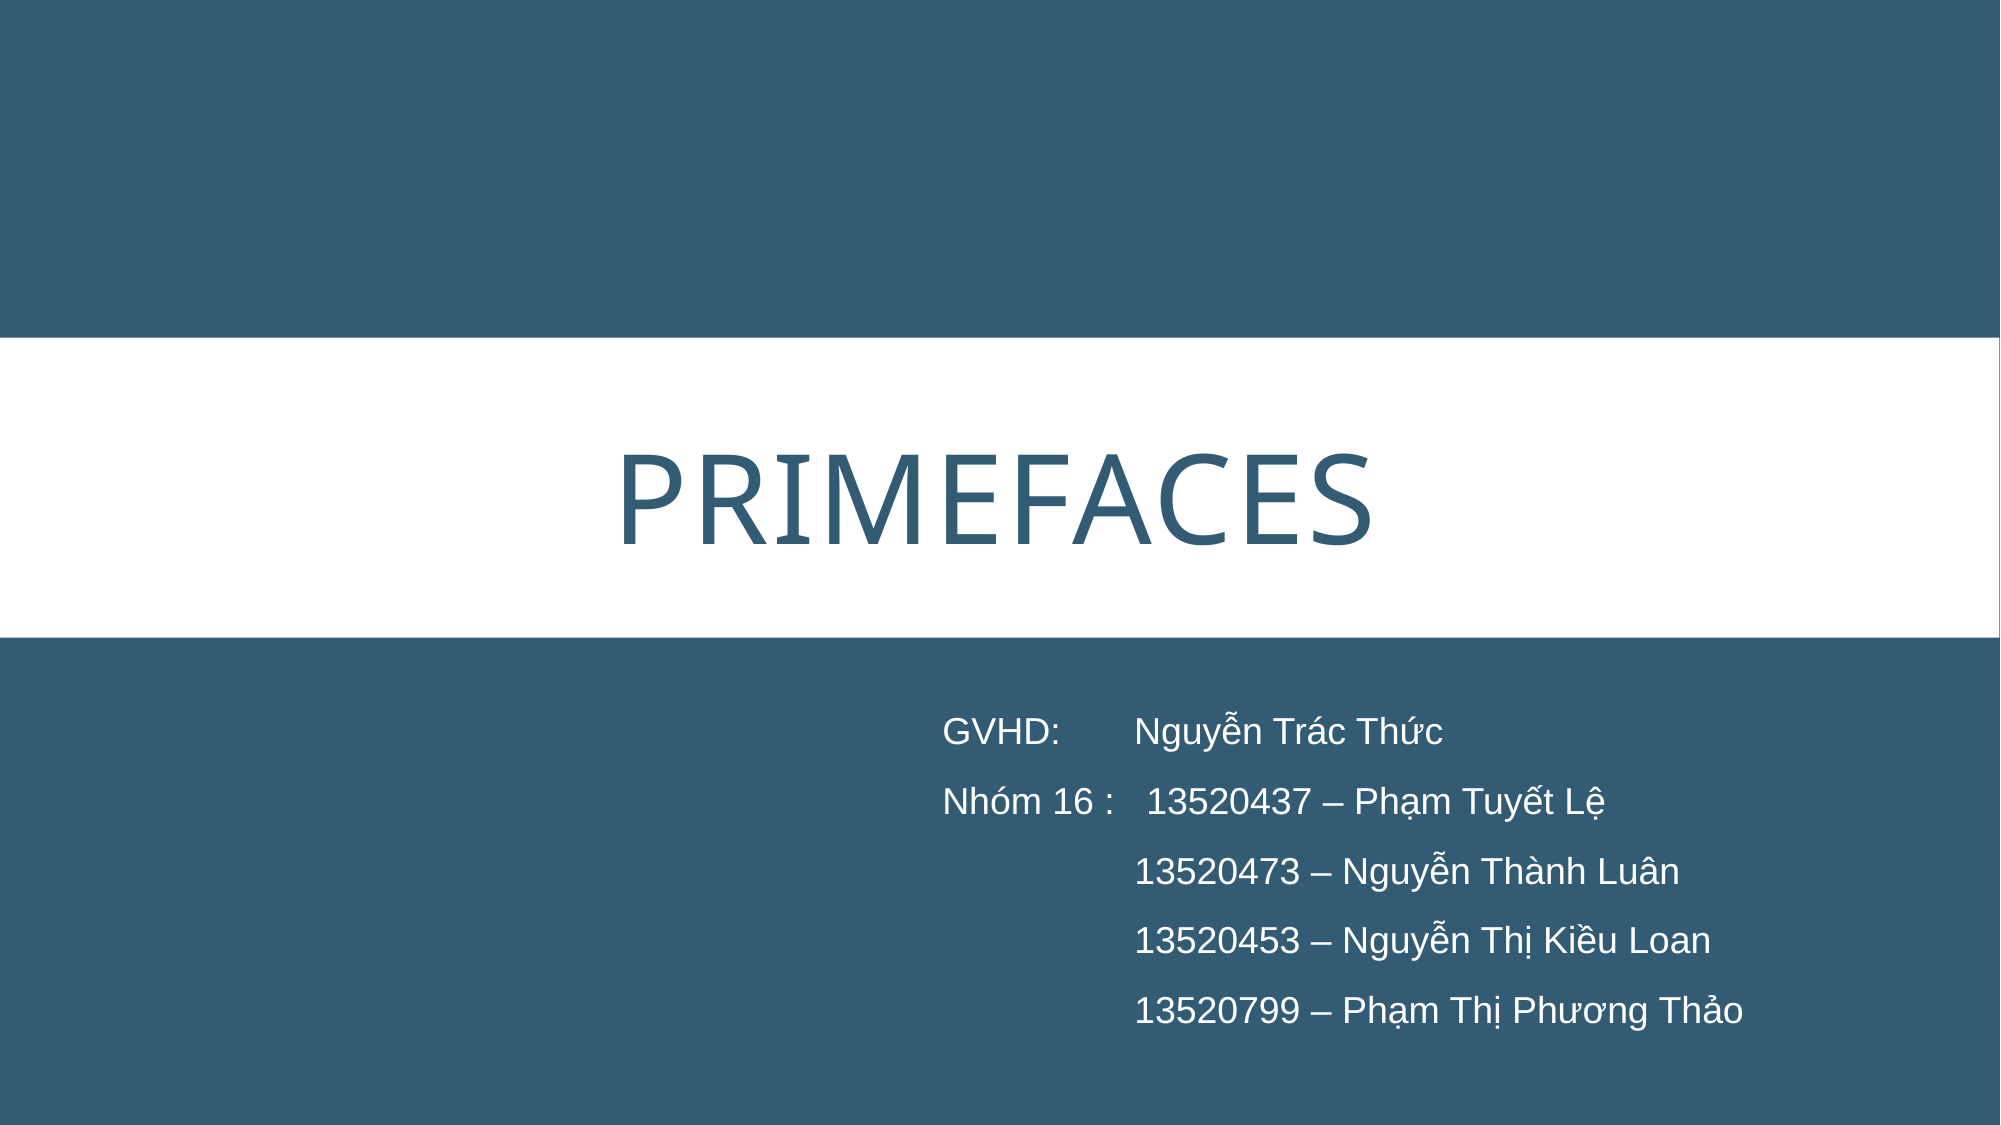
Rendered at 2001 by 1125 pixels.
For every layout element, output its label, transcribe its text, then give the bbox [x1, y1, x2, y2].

subtitle GVHD: Nguyễn Trác Thức Nhóm 16 : 13520437 – Phạm Tuyết Lệ 13520473 – Nguyễn Thành Luân 13520453 – Nguyễn Thị Kiều Loan 13520799 – Phạm Thị Phương Thảo [927, 705, 1851, 1092]
title PRIMEFACES [436, 412, 1555, 605]
